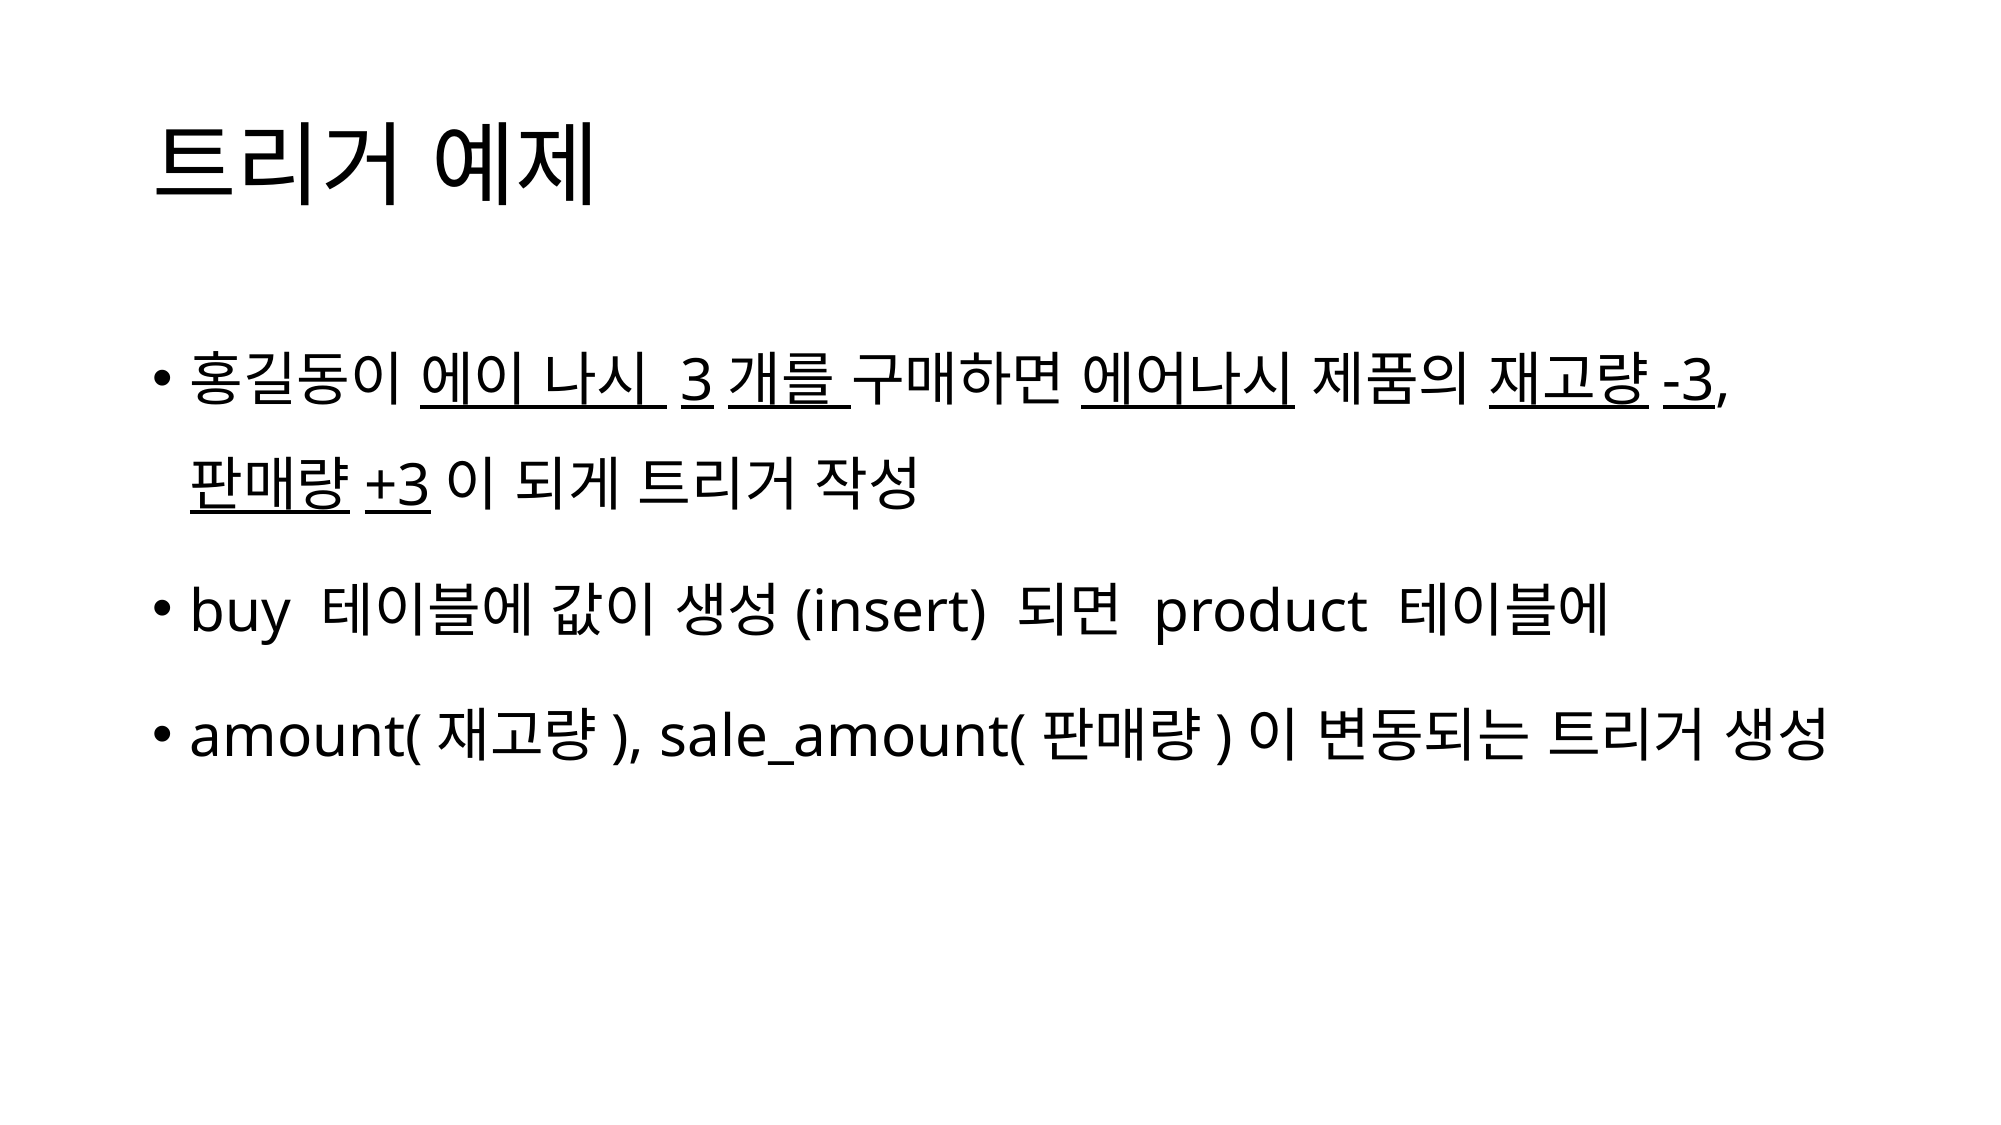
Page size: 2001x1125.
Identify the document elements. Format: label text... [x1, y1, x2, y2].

list 홍길동이 에이 나시 3개를 구매하면 에어나시 제품의 재고량-3, 판매량+3이 되게 트리거 작성 buy 테이블에 값이 생성(insert) 되면 product 테이블에 amount(재고량), sale_amount(판매량)이 변동되는 트리거 생성 [137, 299, 1863, 1014]
title 트리거 예제 [137, 59, 1863, 278]
